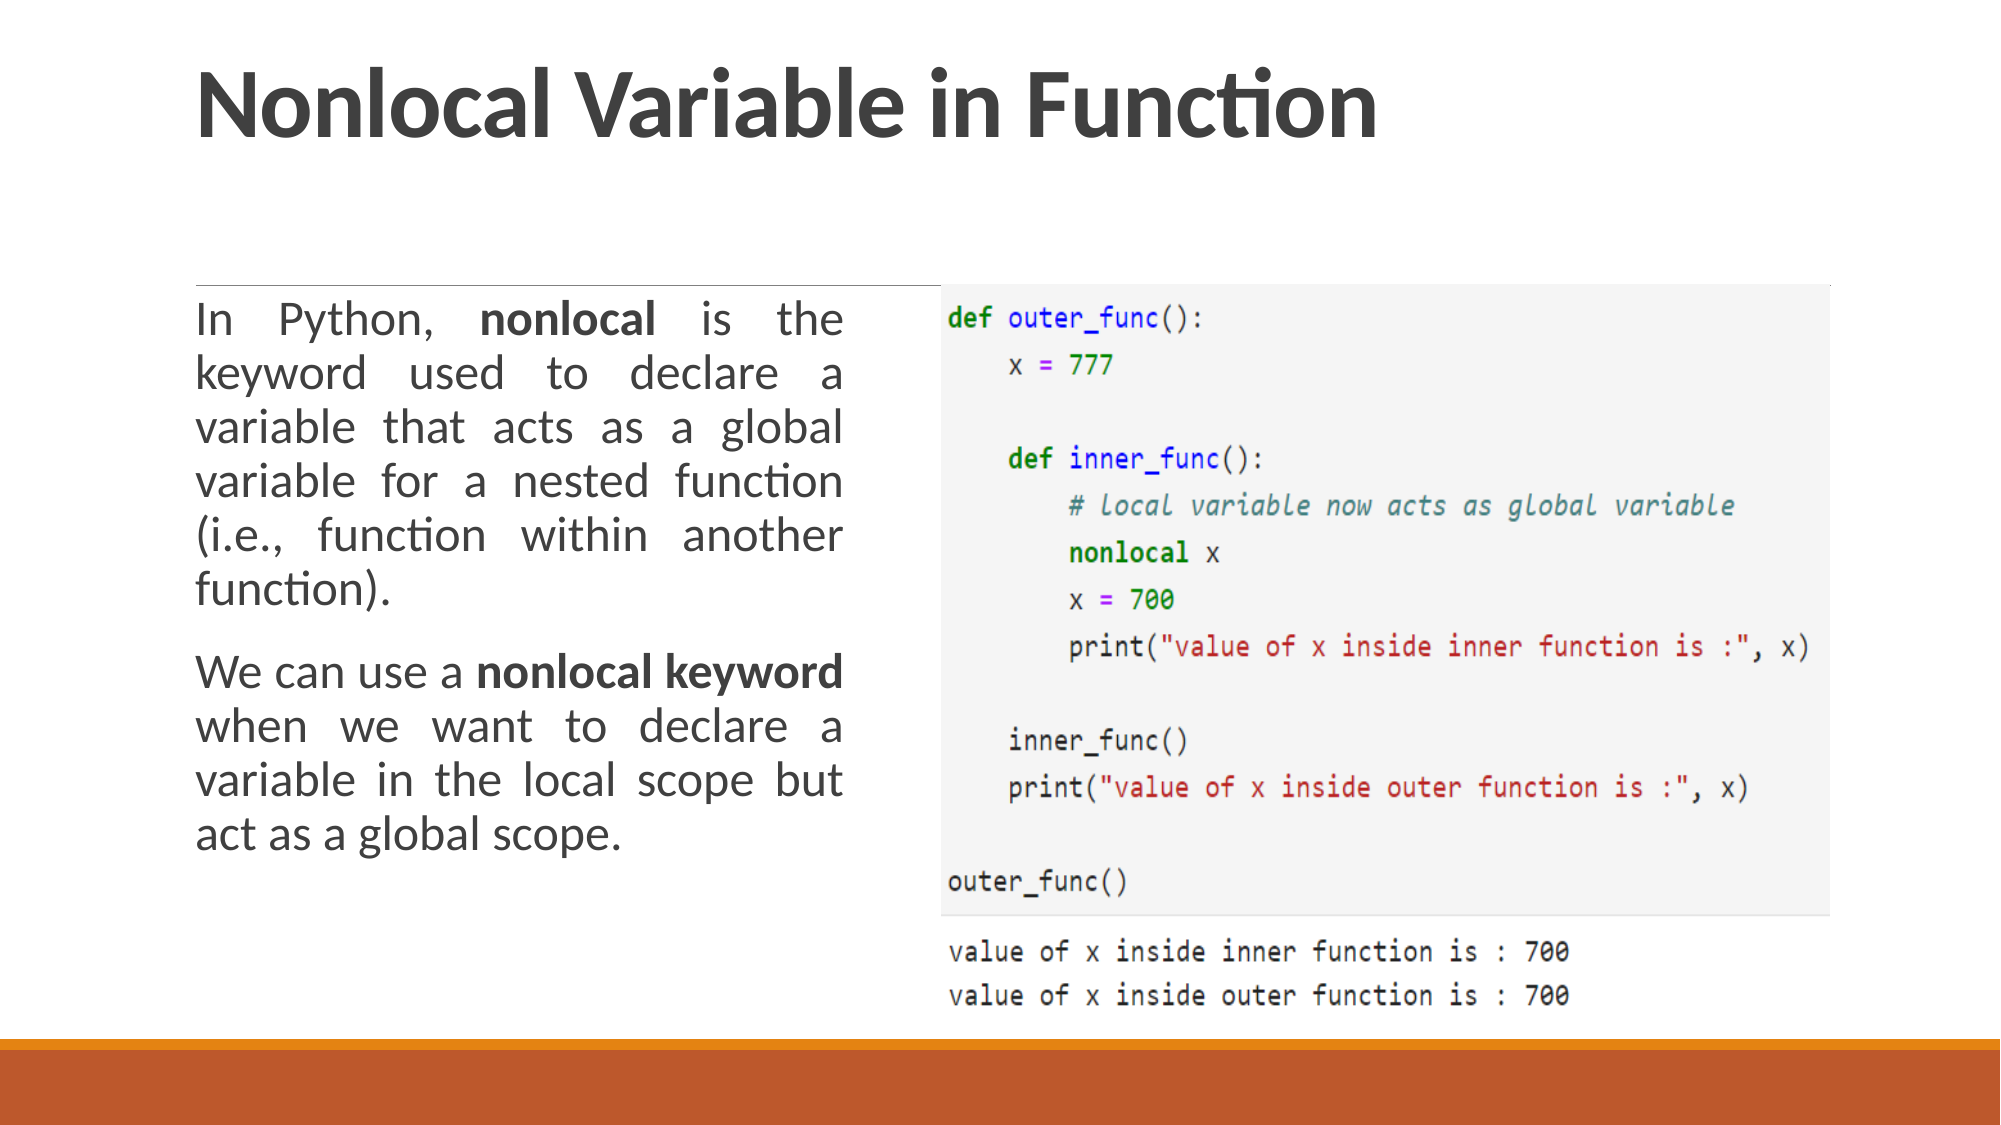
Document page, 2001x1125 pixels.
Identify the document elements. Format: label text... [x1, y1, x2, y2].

picture [941, 284, 1831, 1030]
list In Python, nonlocal is the keyword used to declare a variable that acts as a global variable for a nested function (i.e., function within another function). We can use a nonlocal keyword when we want to declare a variable in the local scope but act as a global scope. [180, 285, 845, 963]
title Nonlocal Variable in Function [180, 47, 1830, 285]
